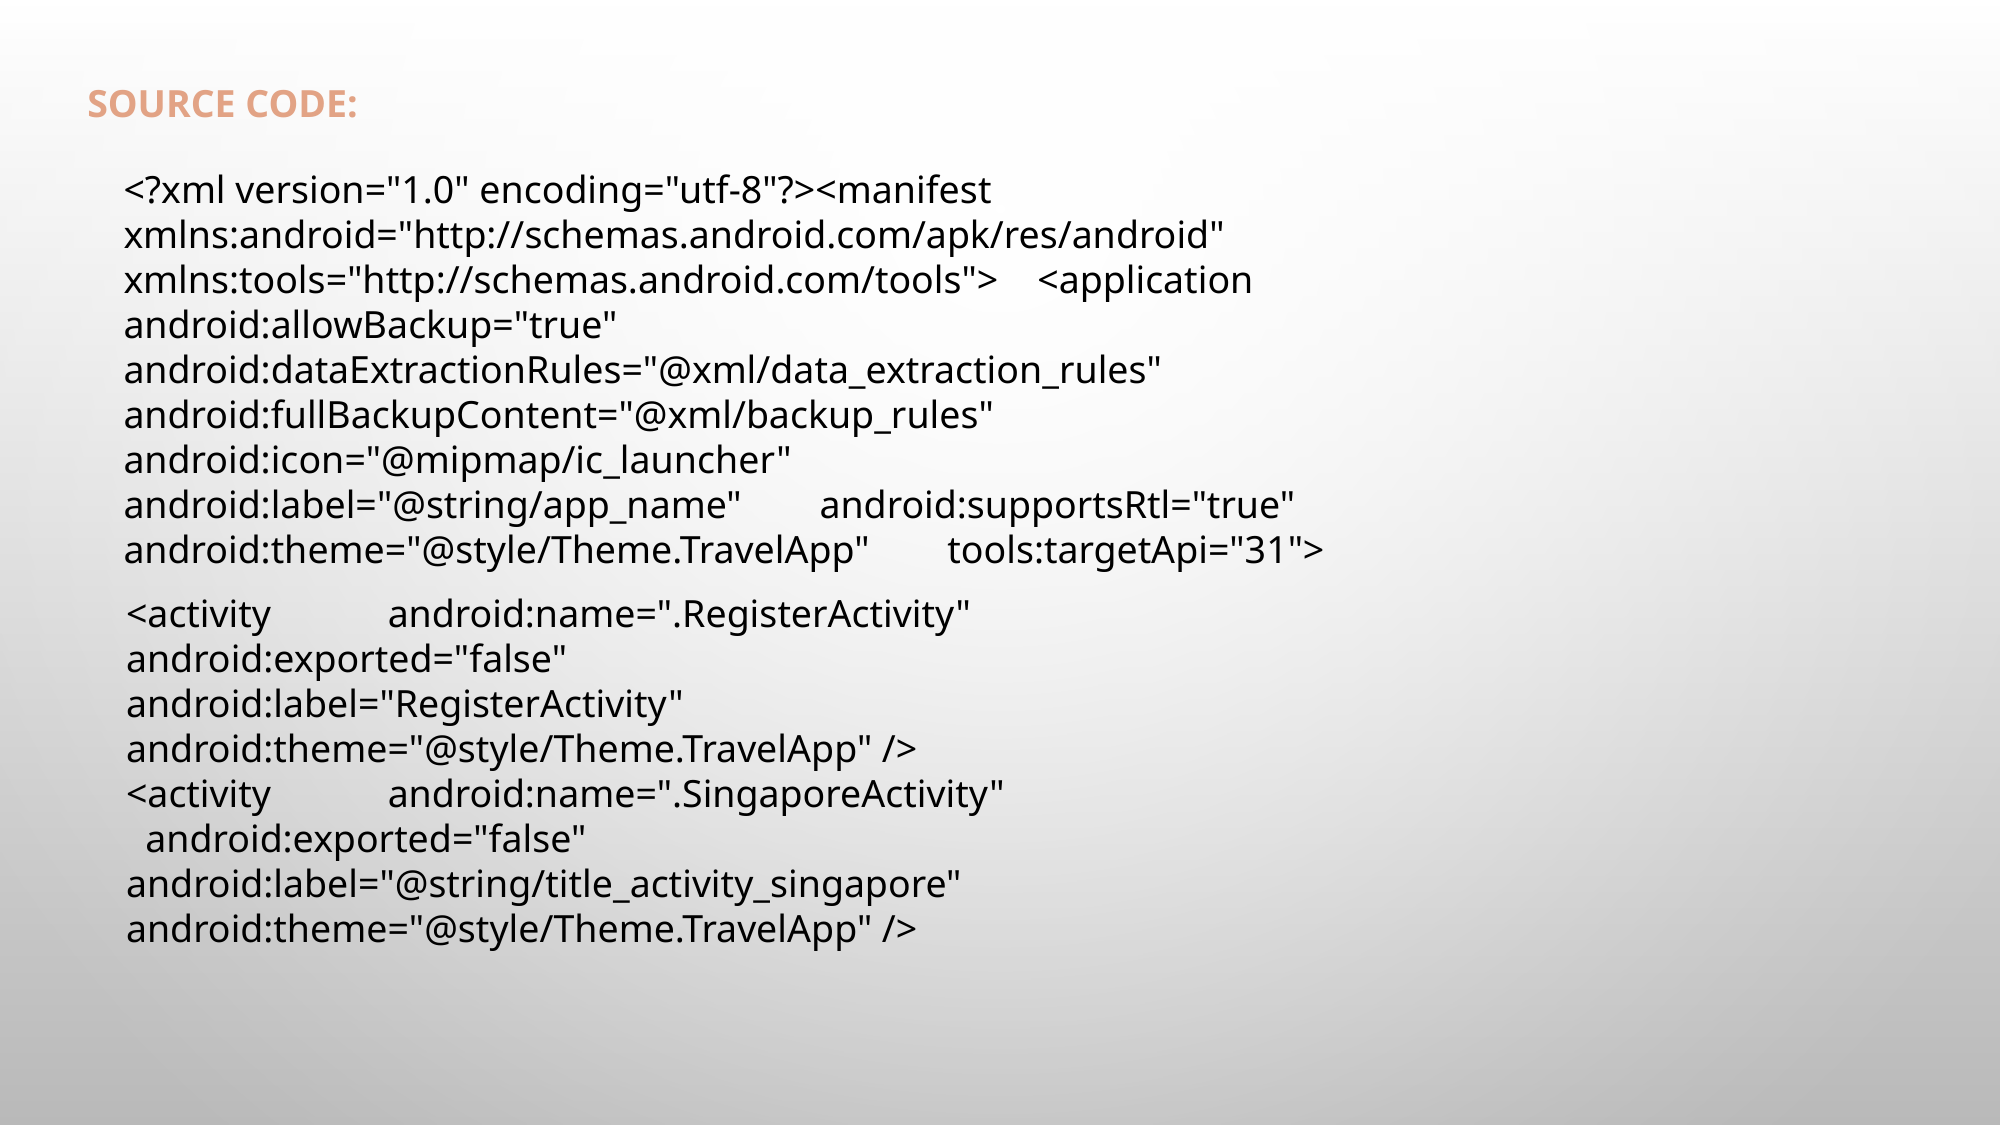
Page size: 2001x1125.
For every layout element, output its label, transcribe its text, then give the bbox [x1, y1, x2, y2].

text_box <?xml version="1.0" encoding="utf-8"?><manifest xmlns:android="http://schemas.android.com/apk/res/android" xmlns:tools="http://schemas.android.com/tools"> <application android:allowBackup="true" android:dataExtractionRules="@xml/data_extraction_rules" android:fullBackupContent="@xml/backup_rules" android:icon="@mipmap/ic_launcher" android:label="@string/app_name" android:supportsRtl="true" android:theme="@style/Theme.TravelApp" tools:targetApi="31"> [108, 158, 1456, 579]
text_box [849, 579, 1150, 713]
picture [0, 0, 2000, 1125]
text_box SOURCE CODE: [72, 72, 1150, 132]
text_box <activity android:name=".RegisterActivity" android:exported="false" android:label="RegisterActivity" android:theme="@style/Theme.TravelApp" /> <activity android:name=".SingaporeActivity" android:exported="false" android:label="@string/title_activity_singapore" android:theme="@style/Theme.TravelApp" /> [111, 582, 1112, 958]
